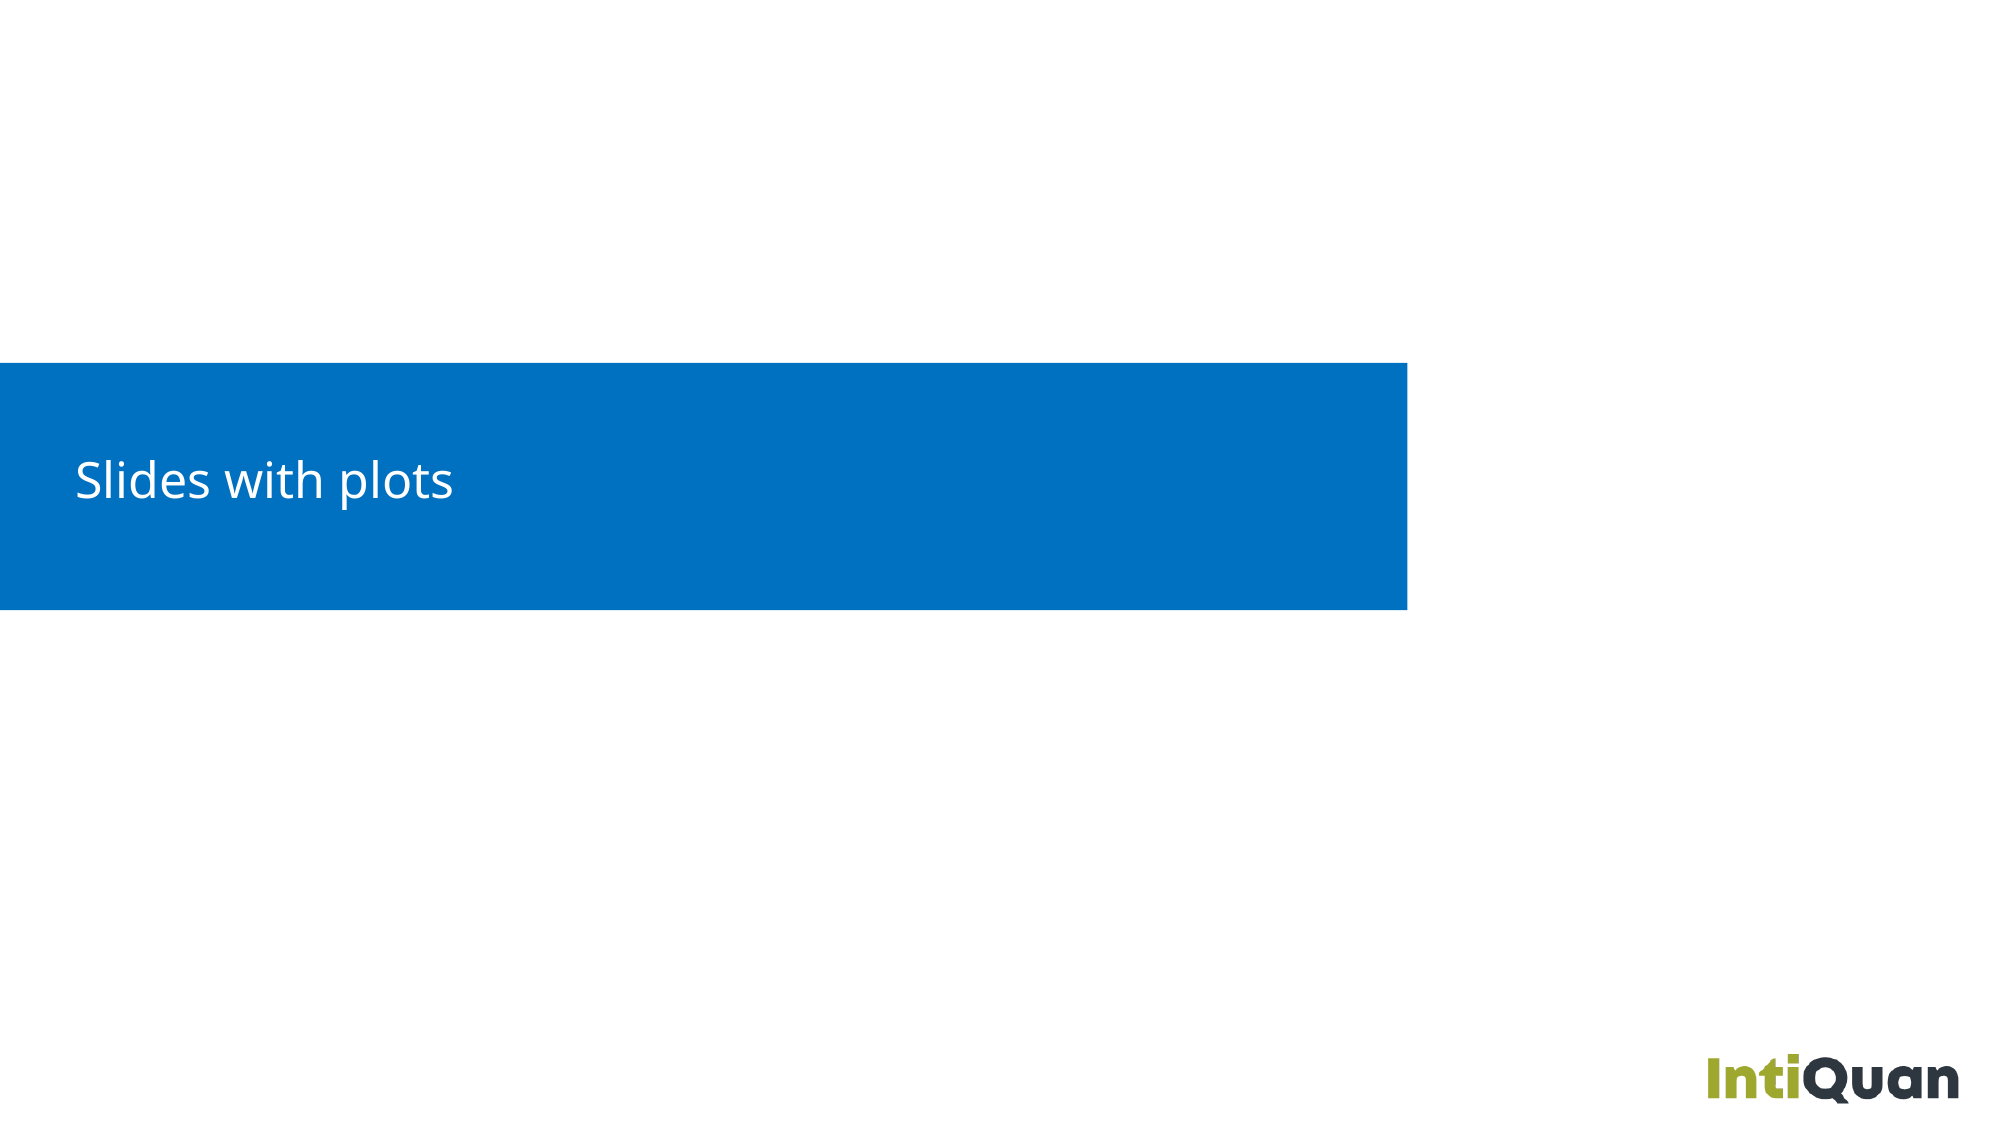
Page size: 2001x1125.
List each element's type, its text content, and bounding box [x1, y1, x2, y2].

title Slides with plots [0, 362, 1408, 611]
picture [1704, 1048, 1959, 1110]
